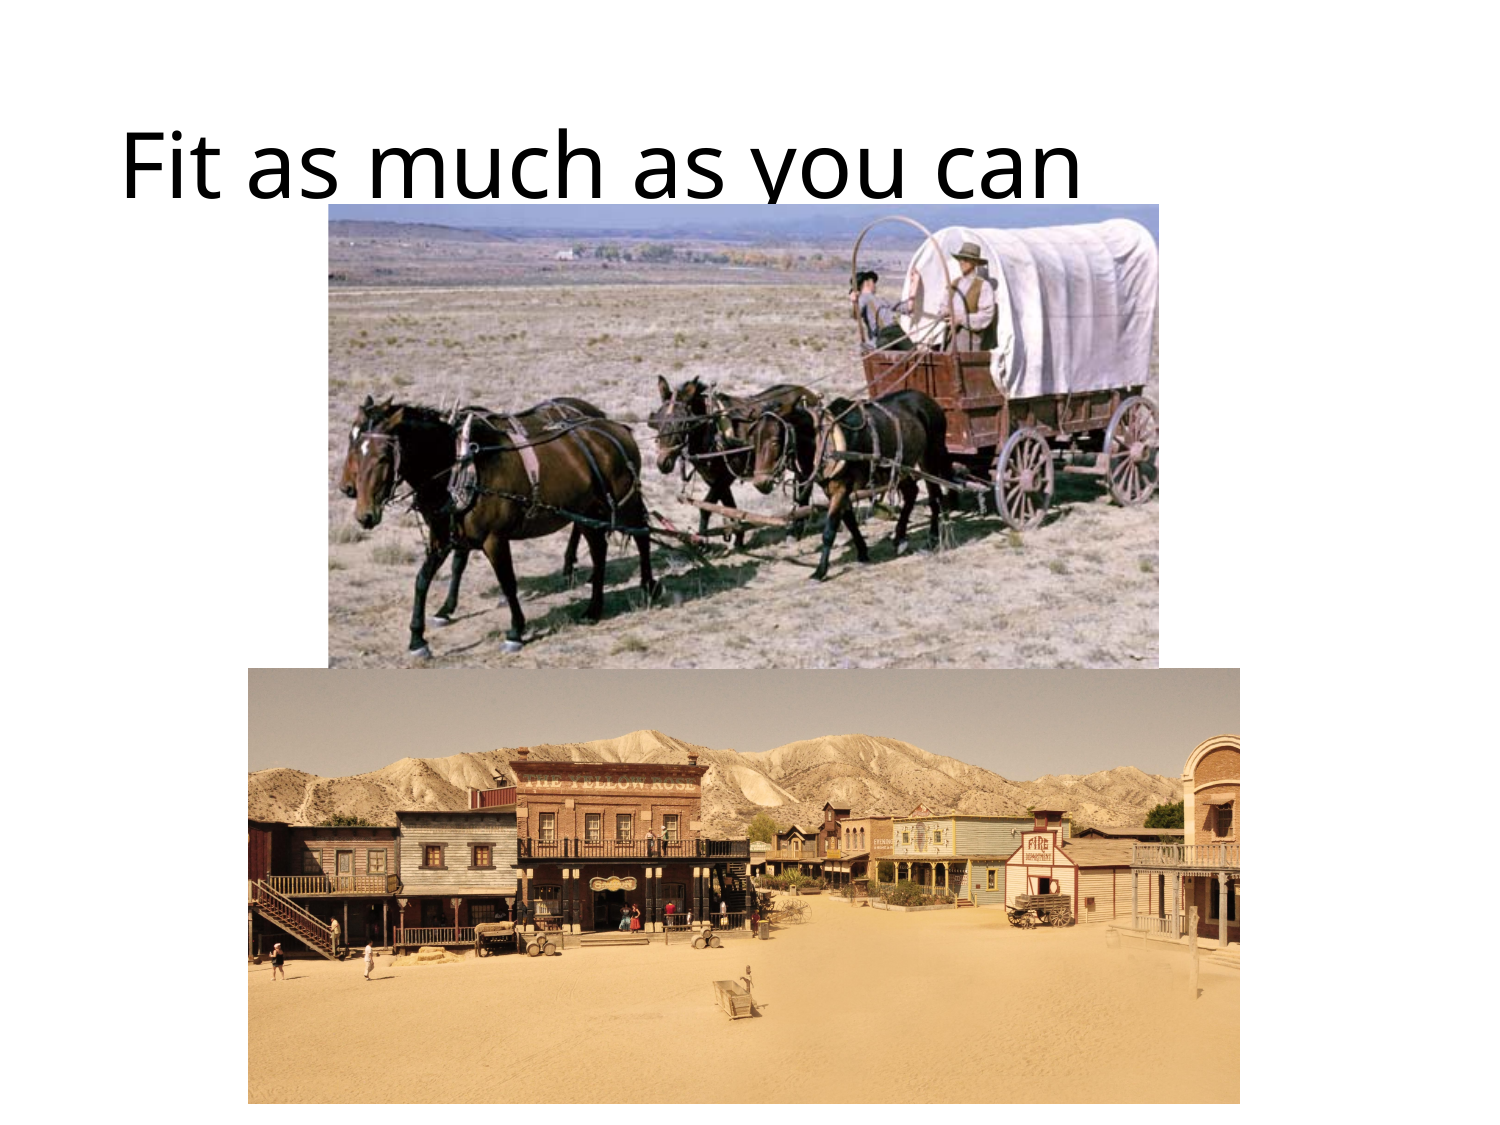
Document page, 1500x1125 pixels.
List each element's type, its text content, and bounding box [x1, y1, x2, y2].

picture [248, 203, 1240, 1104]
title Fit as much as you can [103, 59, 1397, 278]
